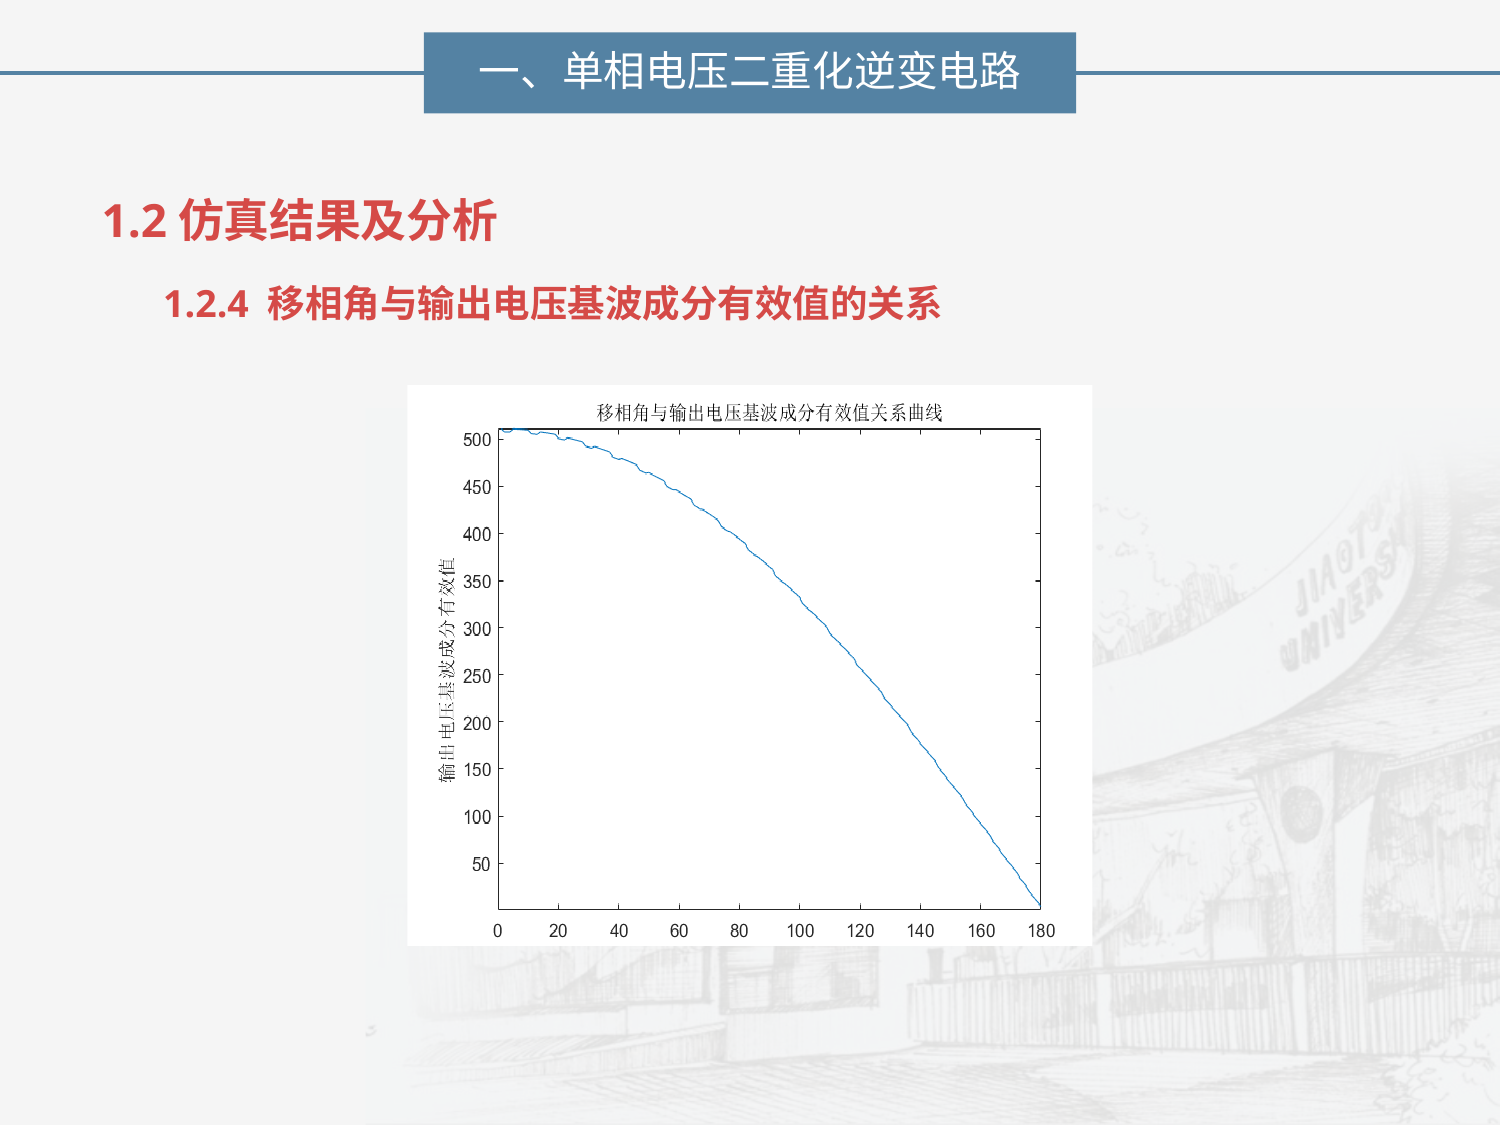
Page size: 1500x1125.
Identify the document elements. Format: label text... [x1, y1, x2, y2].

text_box 1.2仿真结果及分析 [86, 184, 514, 254]
text_box 1.2.4 移相角与输出电压基波成分有效值的关系 [148, 272, 958, 332]
text_box 一、单相电压二重化逆变电路 [423, 32, 1077, 114]
picture [407, 385, 1093, 946]
